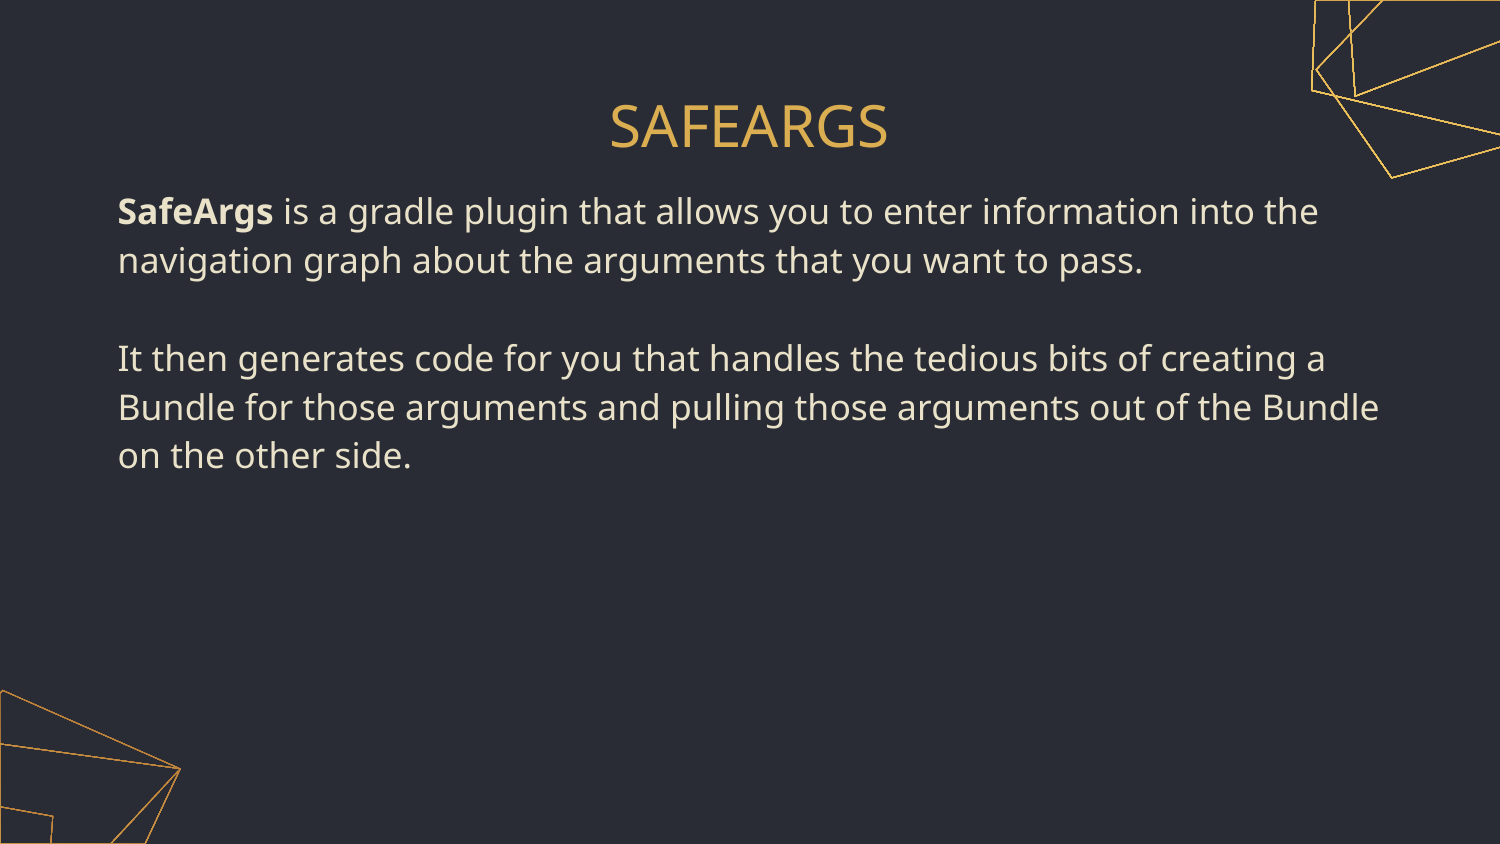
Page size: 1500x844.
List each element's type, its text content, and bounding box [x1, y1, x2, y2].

title SAFEARGS [327, 88, 1173, 160]
subtitle SafeArgs is a gradle plugin that allows you to enter information into the navigation graph about the arguments that you want to pass. It then generates code for you that handles the tedious bits of creating a Bundle for those arguments and pulling those arguments out of the Bundle on the other side. [102, 167, 1427, 747]
